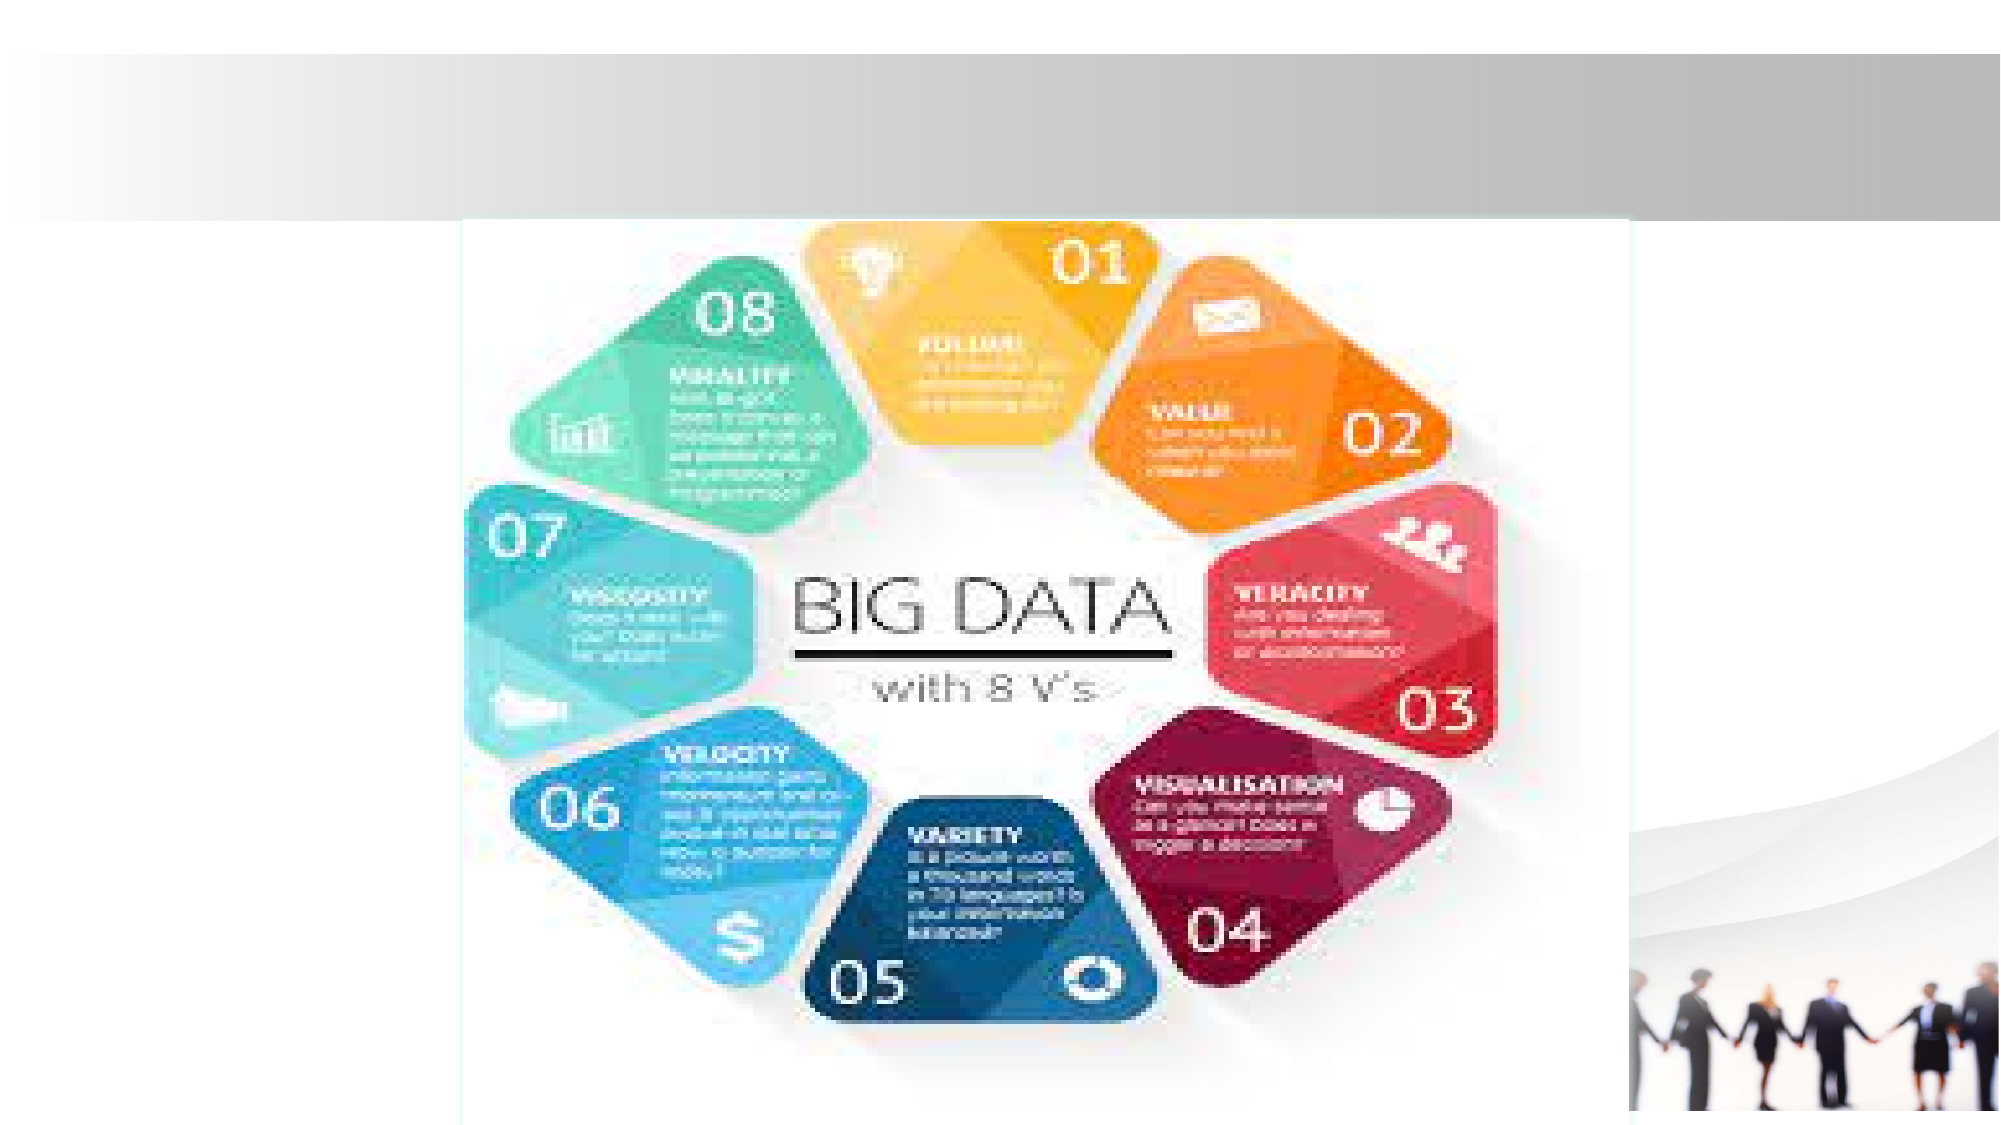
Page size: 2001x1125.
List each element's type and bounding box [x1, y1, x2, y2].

picture [1636, 728, 1999, 1111]
list [464, 220, 1628, 1125]
